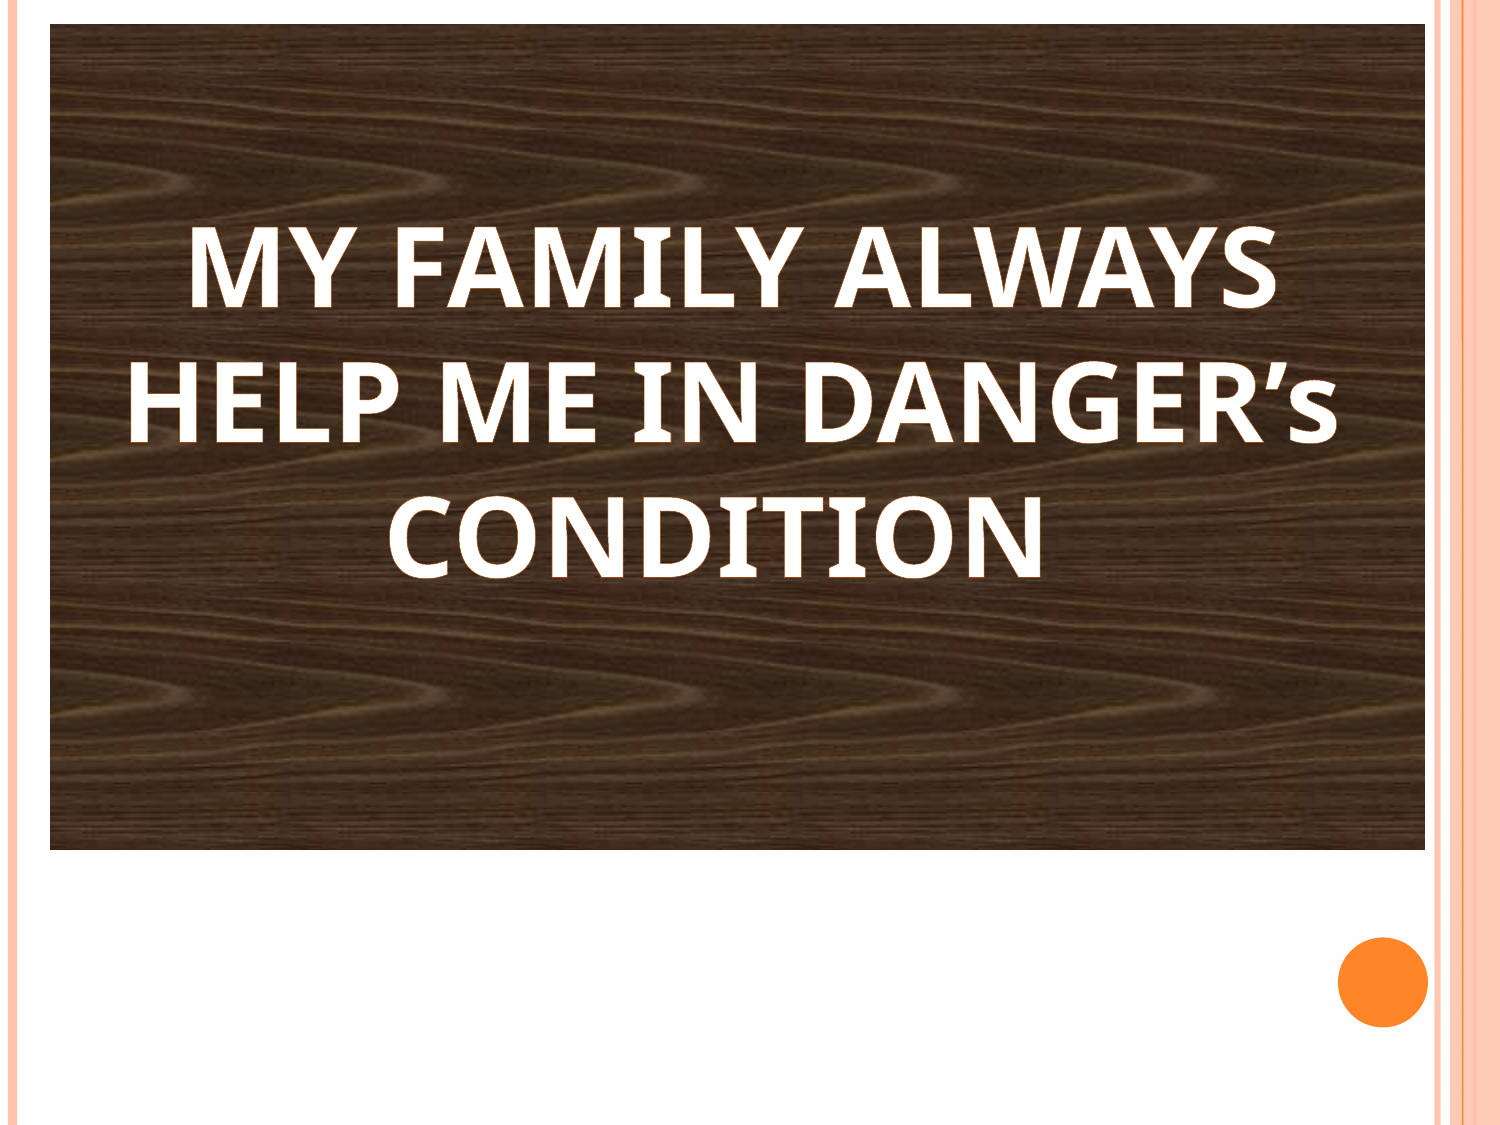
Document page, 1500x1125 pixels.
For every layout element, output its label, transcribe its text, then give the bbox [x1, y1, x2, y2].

text_box MY FAMILY ALWAYS HELP ME IN DANGER’s CONDITION [87, 187, 1375, 743]
text_box [50, 24, 1425, 850]
